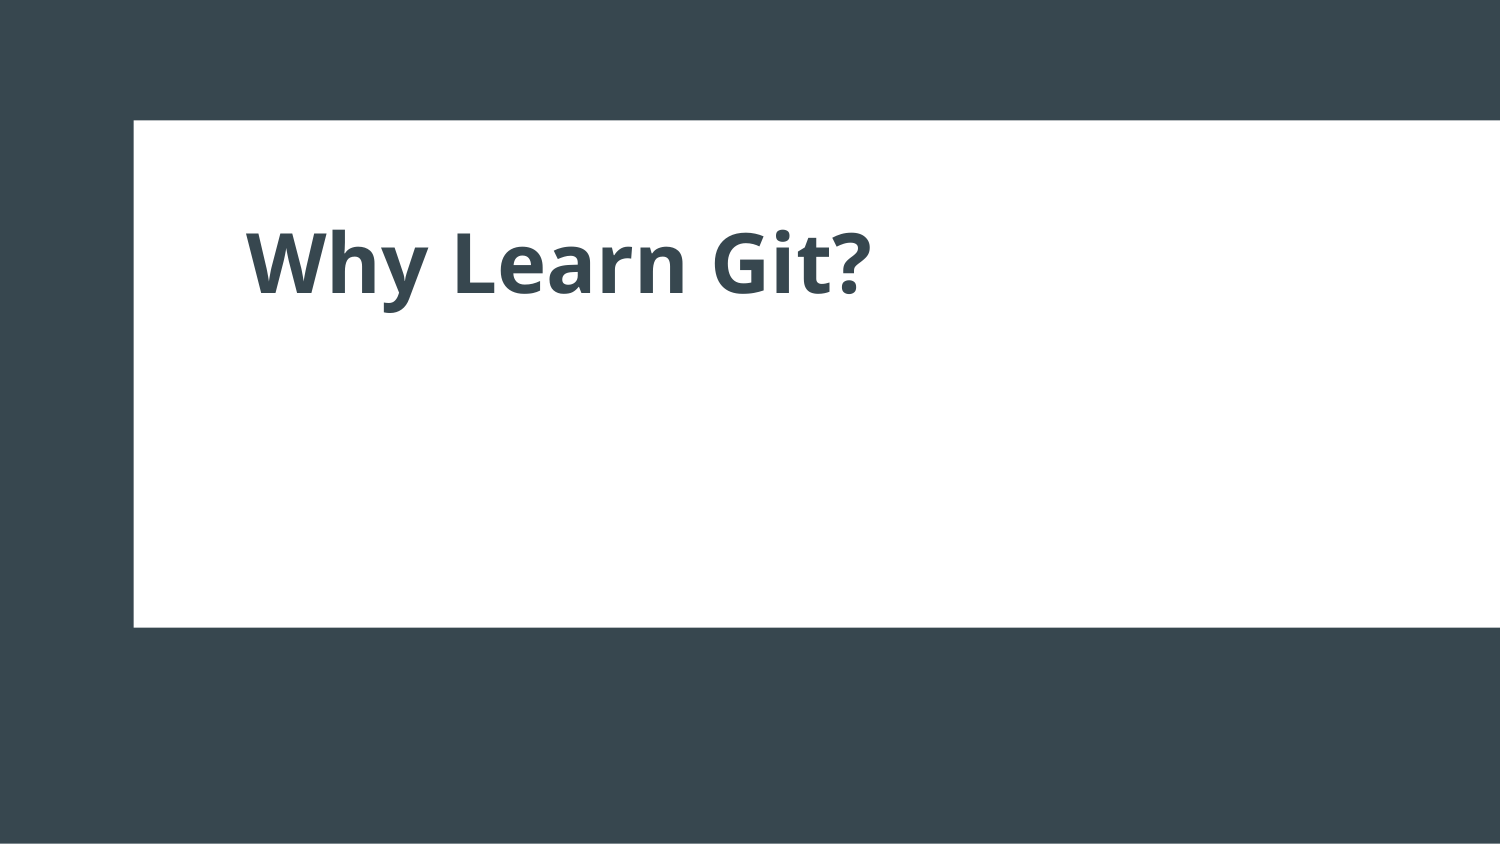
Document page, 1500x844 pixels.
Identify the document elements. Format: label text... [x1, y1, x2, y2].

title Why Learn Git? [230, 195, 1368, 553]
